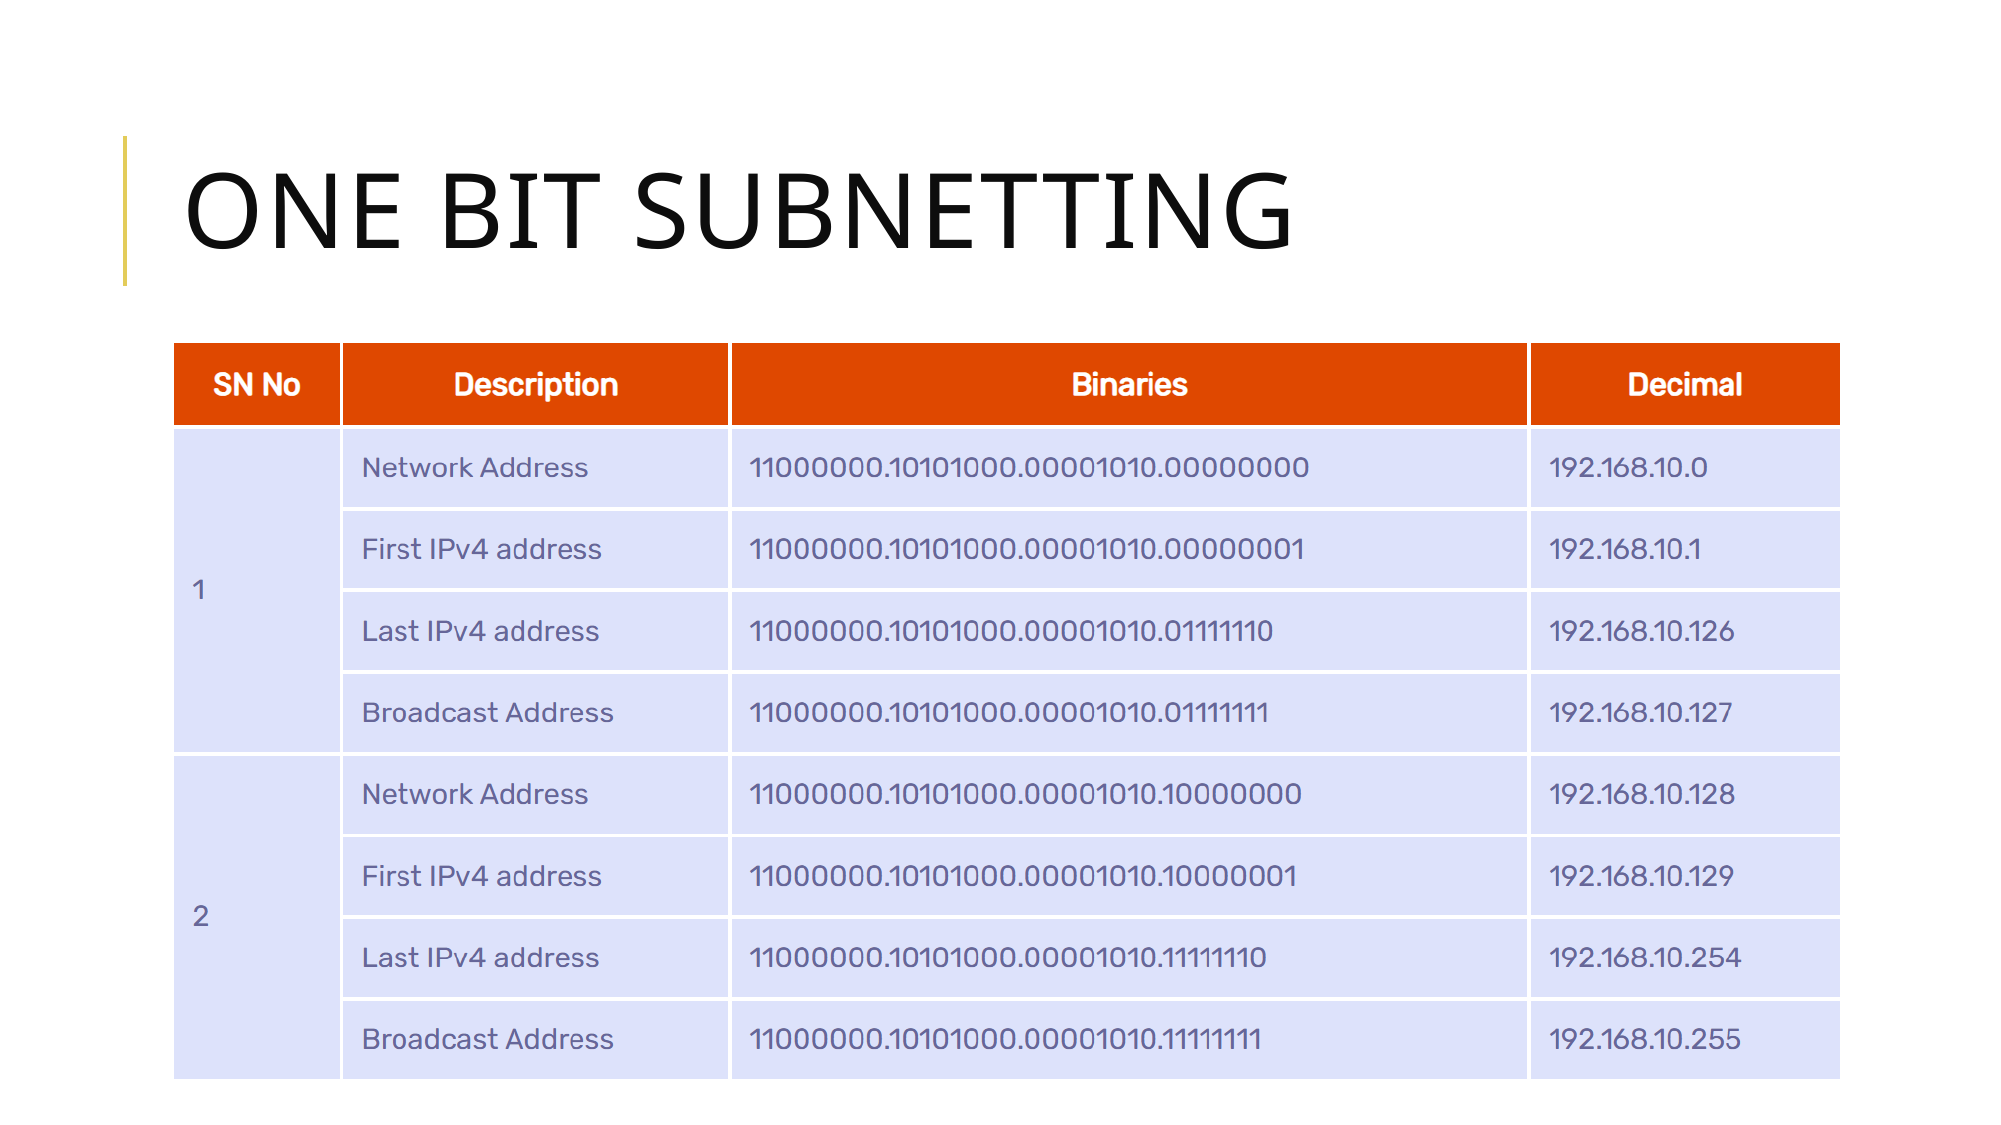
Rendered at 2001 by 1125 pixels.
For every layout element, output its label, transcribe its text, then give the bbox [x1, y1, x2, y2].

title One bit subnetting [168, 96, 1763, 339]
picture [167, 341, 1844, 1082]
